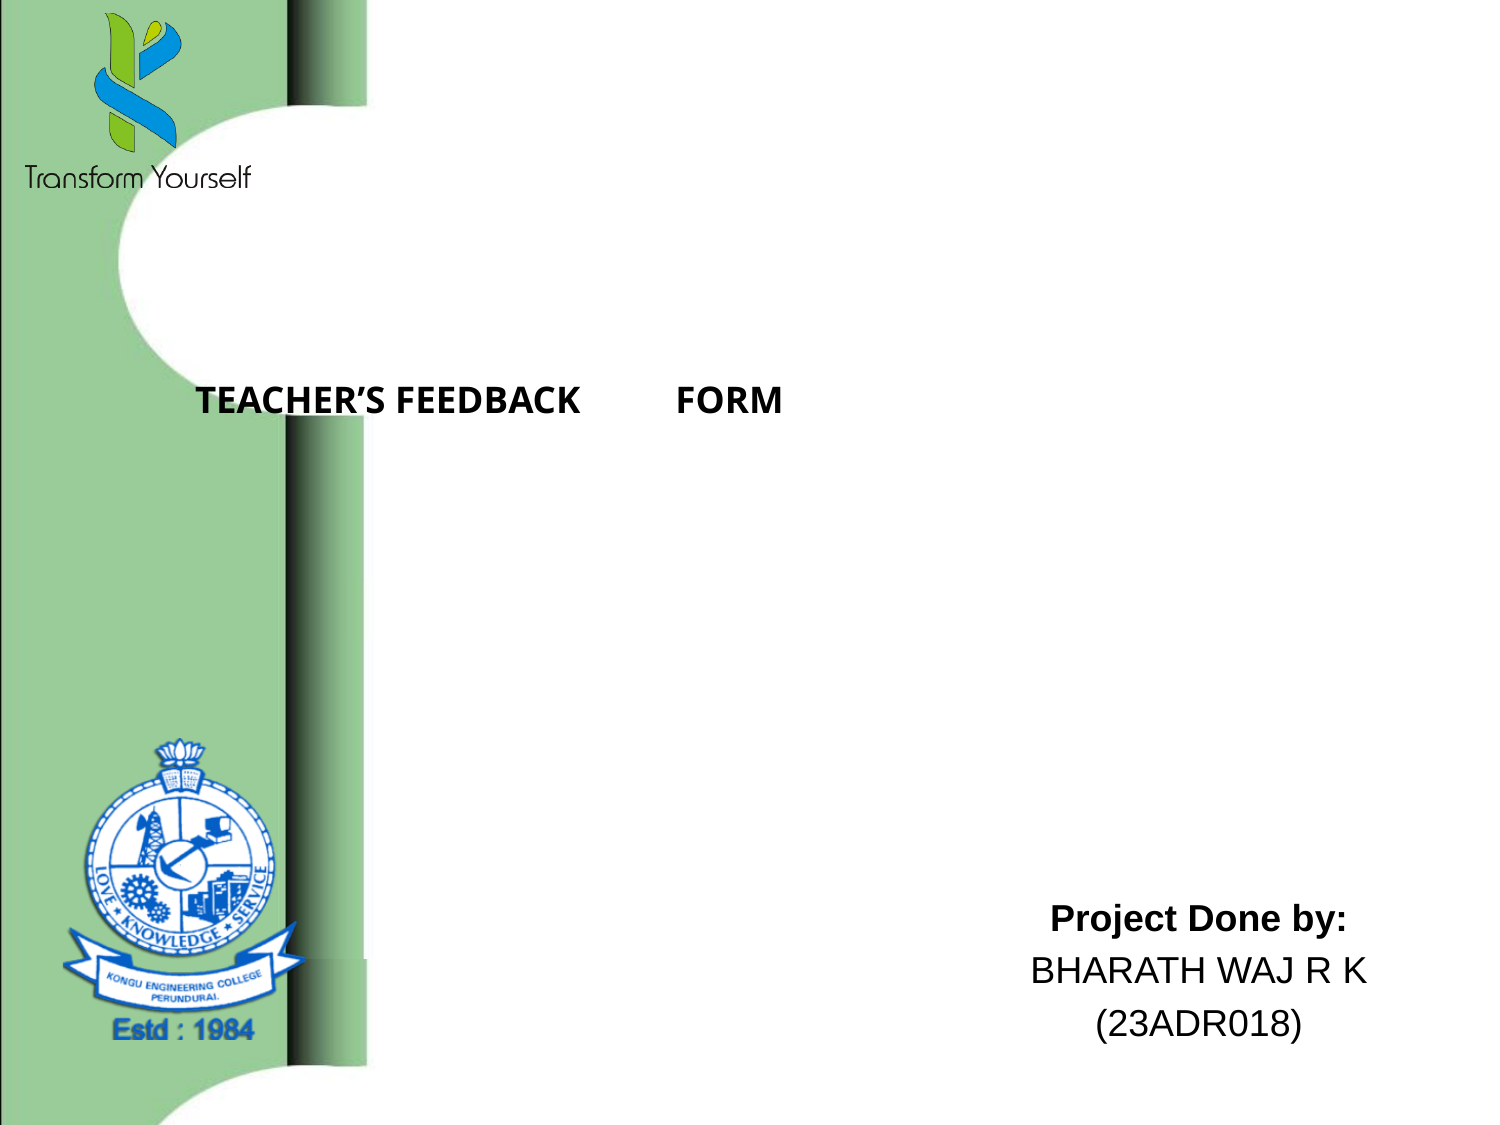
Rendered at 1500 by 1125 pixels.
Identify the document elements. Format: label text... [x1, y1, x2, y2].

subtitle [375, 224, 1450, 488]
text_box Project Done by: BHARATH WAJ R K (23ADR018) [679, 886, 1500, 1125]
picture [0, 0, 1500, 1125]
title TEACHER’S FEEDBACK FORM [95, 125, 1405, 466]
